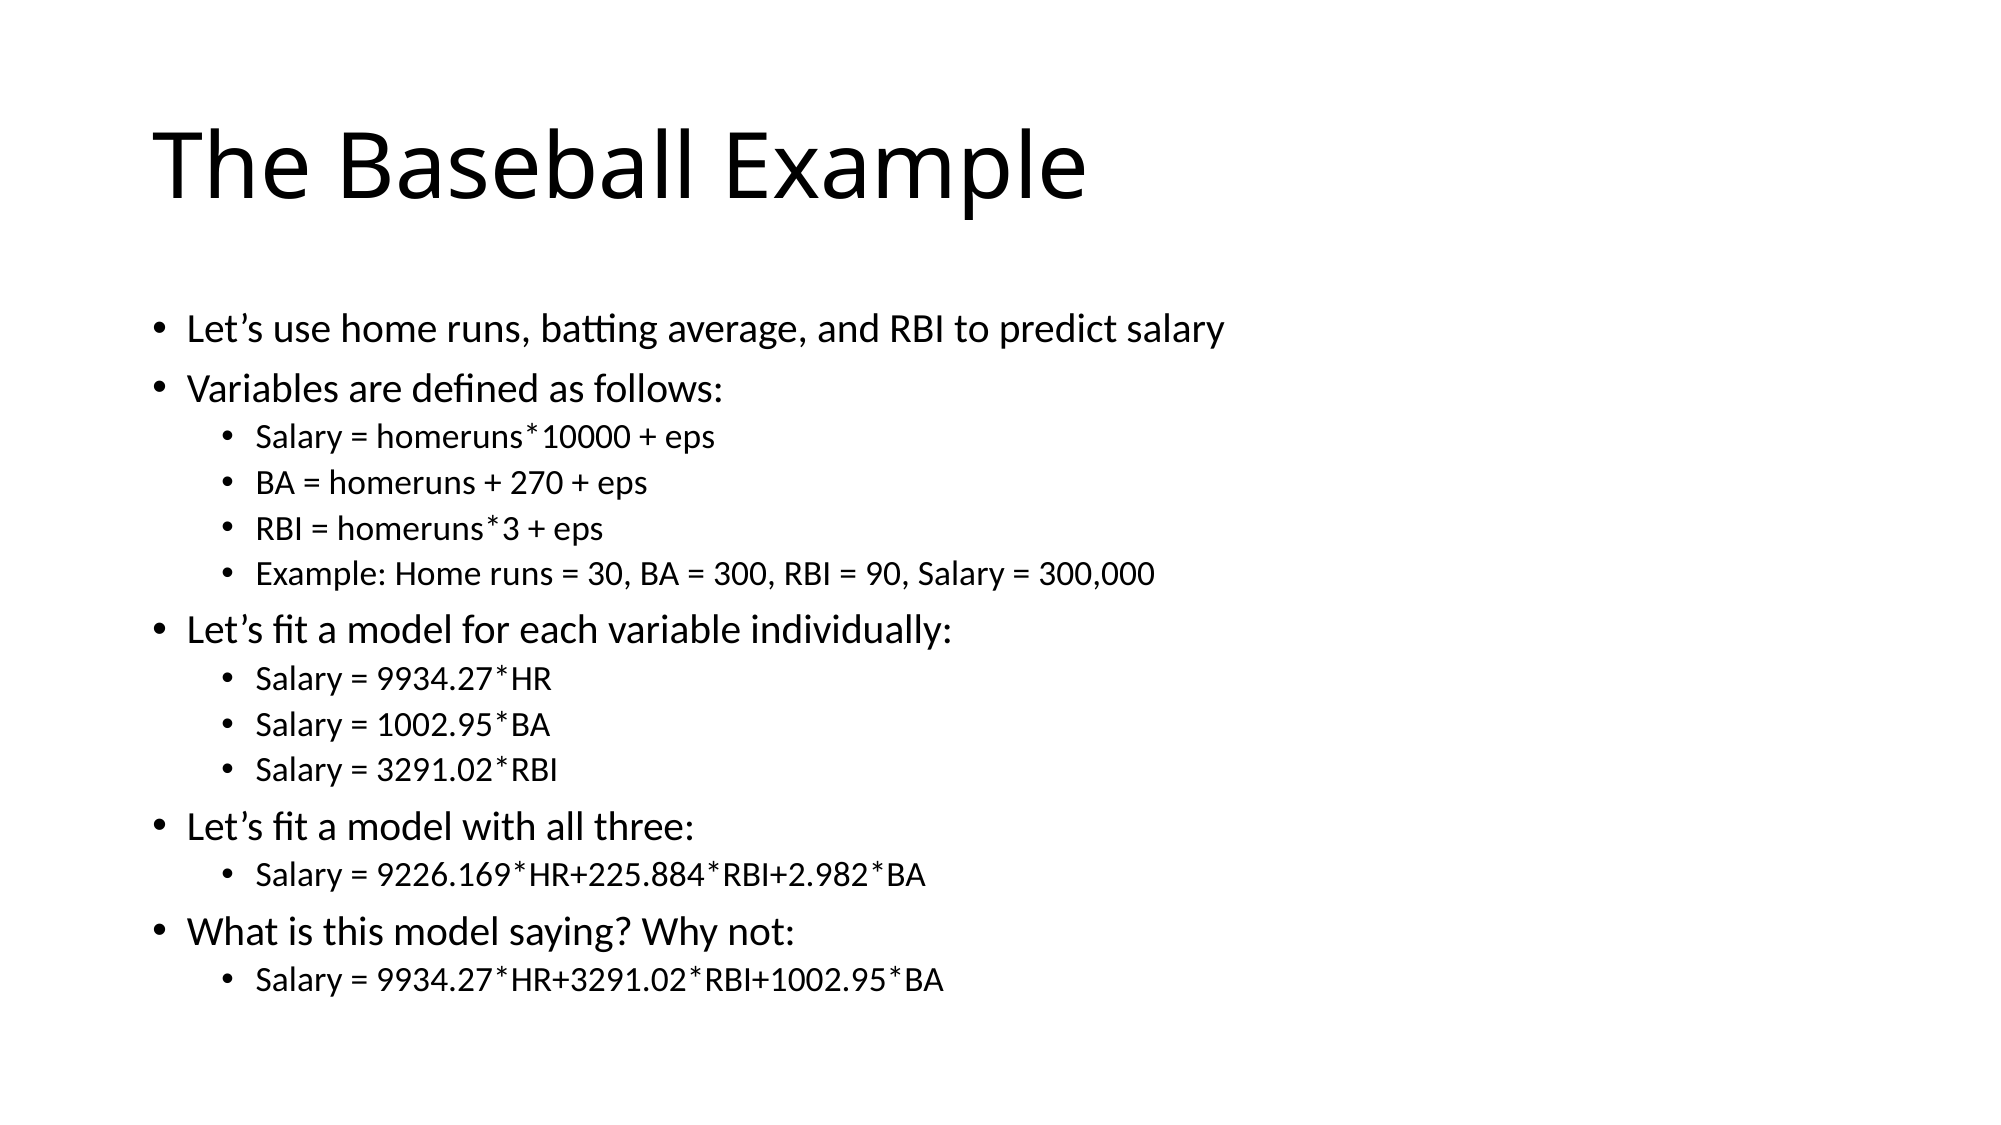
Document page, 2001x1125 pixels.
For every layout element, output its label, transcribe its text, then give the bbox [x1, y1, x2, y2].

list Let’s use home runs, batting average, and RBI to predict salary Variables are defined as follows: Salary = homeruns*10000 + eps BA = homeruns + 270 + eps RBI = homeruns*3 + eps Example: Home runs = 30, BA = 300, RBI = 90, Salary = 300,000 Let’s fit a model for each variable individually: Salary = 9934.27*HR Salary = 1002.95*BA Salary = 3291.02*RBI Let’s fit a model with all three: Salary = 9226.169*HR+225.884*RBI+2.982*BA What is this model saying? Why not: Salary = 9934.27*HR+3291.02*RBI+1002.95*BA [137, 299, 1863, 1014]
title The Baseball Example [137, 59, 1863, 278]
